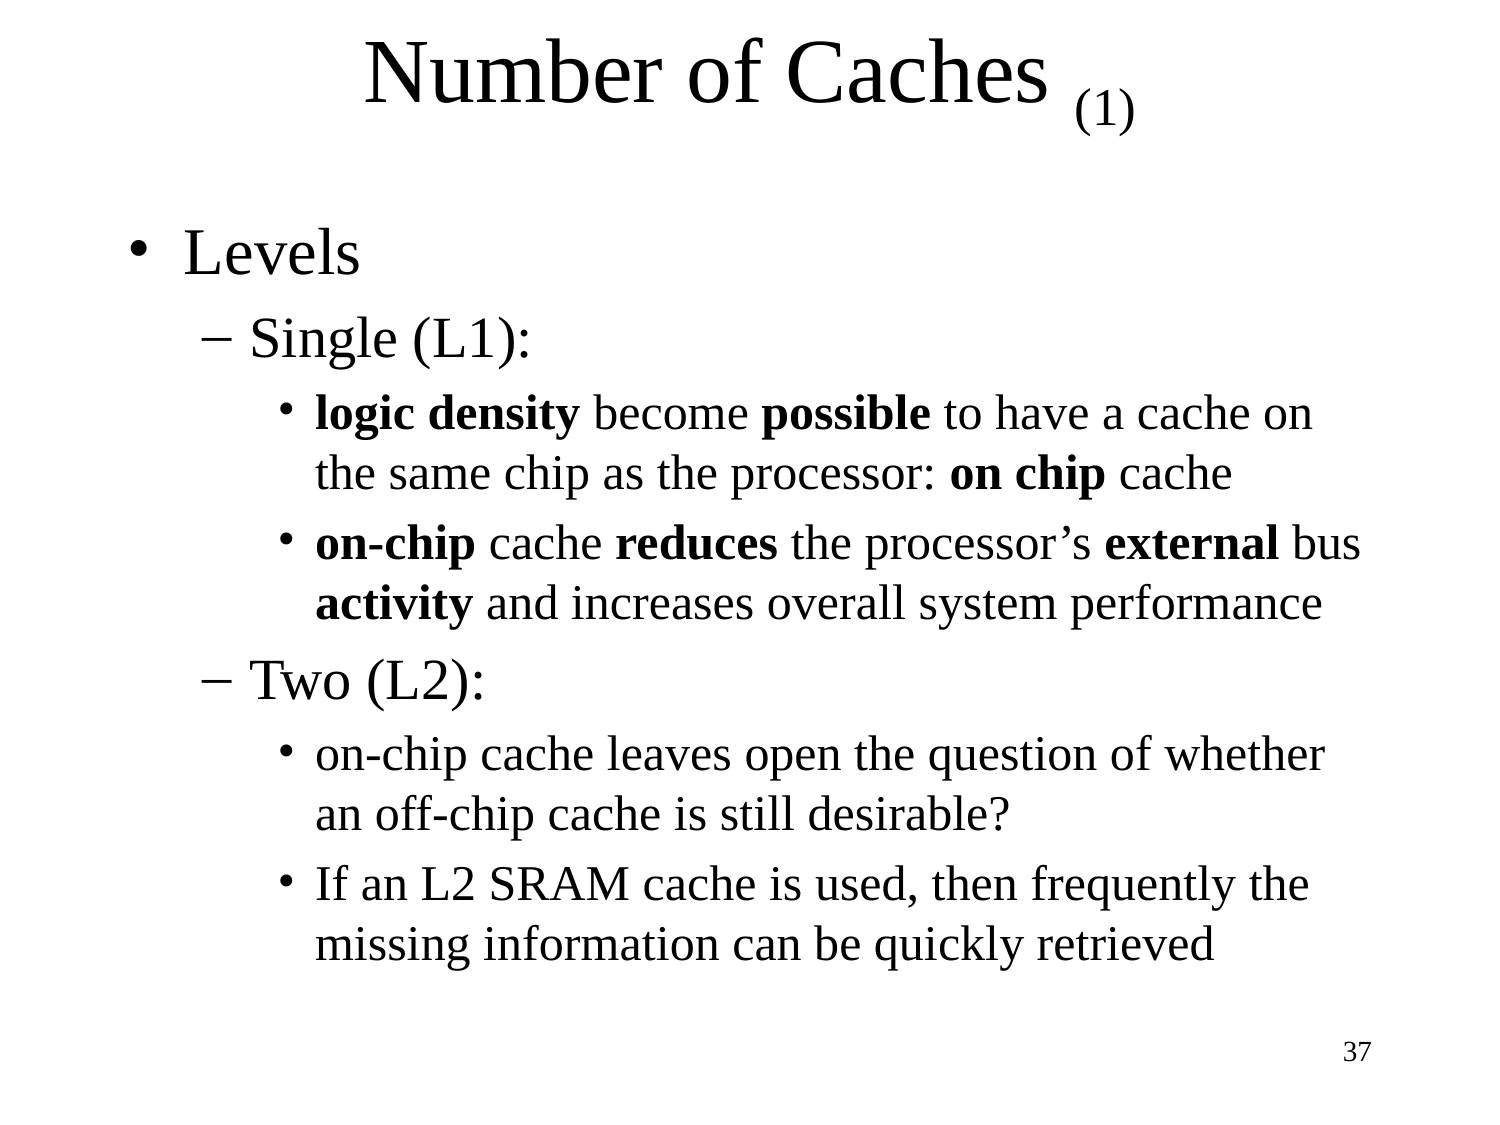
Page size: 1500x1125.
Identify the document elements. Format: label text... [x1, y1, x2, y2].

text_box Number of Caches (1) [112, 0, 1388, 147]
slide_number ‹#› [1074, 1025, 1388, 1100]
list Levels Single (L1): logic density become possible to have a cache on the same chip as the processor: on chip cache on-chip cache reduces the processor’s external bus activity and increases overall system performance Two (L2): on-chip cache leaves open the question of whether an off-chip cache is still desirable? If an L2 SRAM cache is used, then frequently the missing information can be quickly retrieved [112, 200, 1388, 1000]
